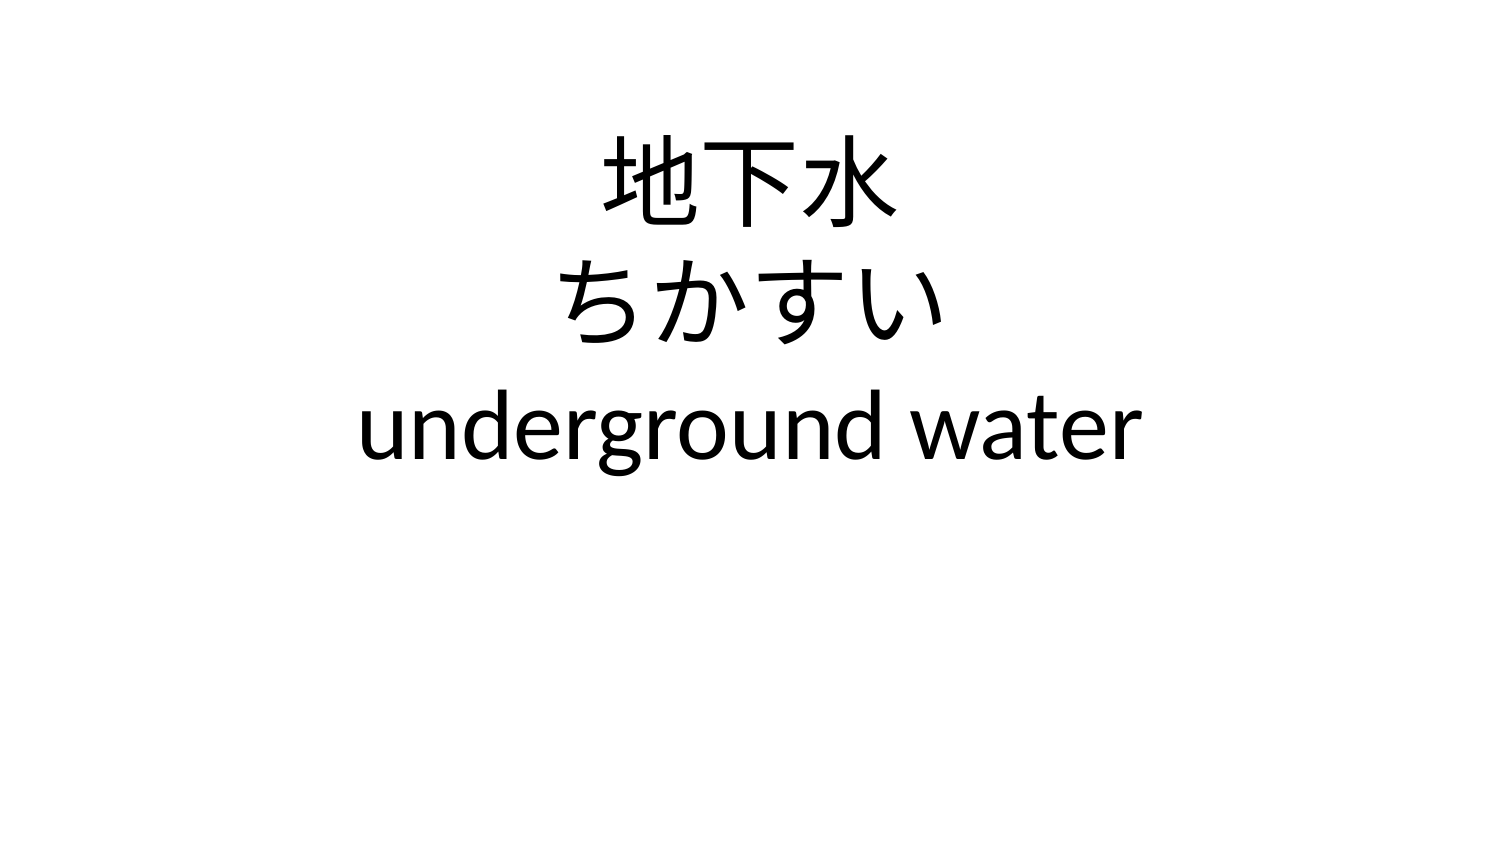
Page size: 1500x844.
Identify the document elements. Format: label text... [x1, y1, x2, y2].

text_box 地下水 ちかすい underground water [0, 149, 1500, 450]
